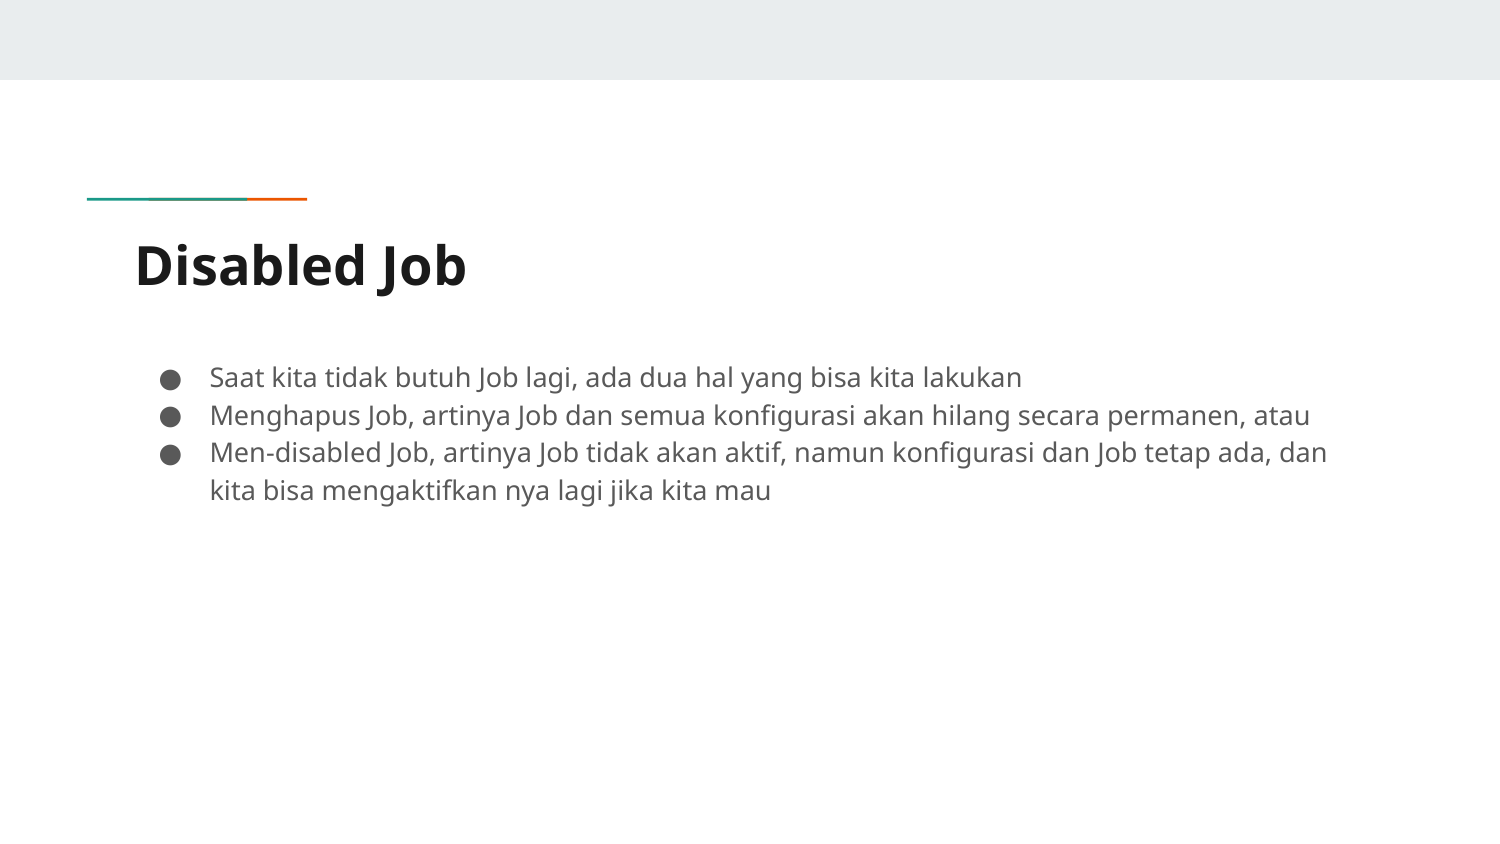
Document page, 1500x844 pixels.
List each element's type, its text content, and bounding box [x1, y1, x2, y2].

title Disabled Job [119, 216, 1381, 305]
list Saat kita tidak butuh Job lagi, ada dua hal yang bisa kita lakukan Menghapus Job, artinya Job dan semua konfigurasi akan hilang secara permanen, atau Men-disabled Job, artinya Job tidak akan aktif, namun konfigurasi dan Job tetap ada, dan kita bisa mengaktifkan nya lagi jika kita mau [119, 341, 1381, 712]
